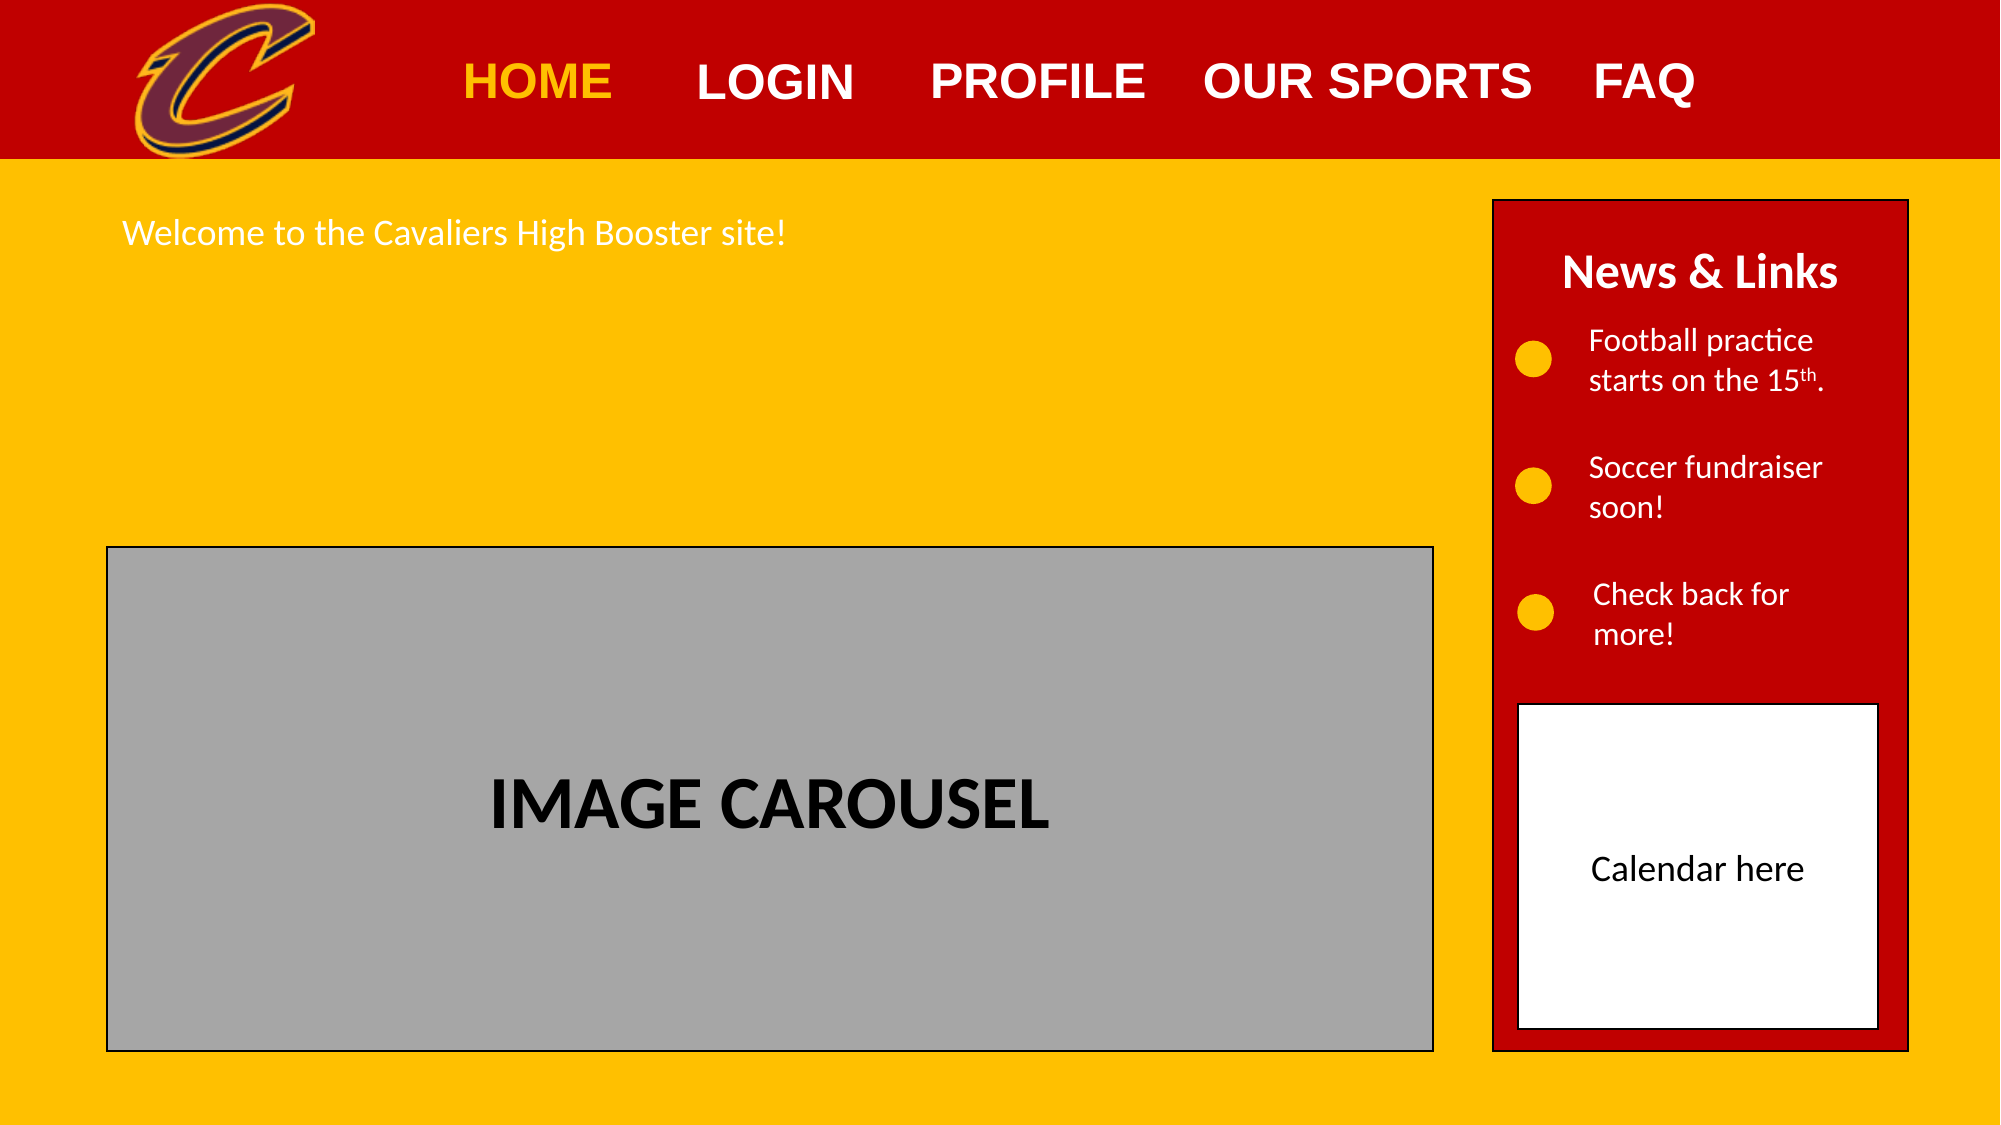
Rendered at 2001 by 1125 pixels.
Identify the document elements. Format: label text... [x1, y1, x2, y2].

text_box [1517, 594, 1554, 631]
text_box LOGIN [681, 42, 882, 118]
text_box IMAGE CAROUSEL [139, 746, 1401, 851]
text_box [0, 159, 2000, 1125]
text_box Calendar here [1537, 836, 1859, 896]
text_box [0, 0, 2000, 159]
text_box Welcome to the Cavaliers High Booster site! [107, 200, 1433, 261]
text_box [1492, 199, 1909, 1052]
text_box OUR SPORTS [1188, 41, 1553, 116]
text_box [1517, 703, 1879, 1030]
text_box PROFILE [915, 41, 1167, 116]
text_box [1492, 306, 1908, 324]
text_box [1515, 467, 1552, 505]
text_box HOME [448, 41, 649, 116]
text_box News & Links [1492, 230, 1908, 306]
text_box Soccer fundraiser soon! [1573, 437, 1851, 533]
text_box [1515, 340, 1552, 378]
text_box Football practice starts on the 15th. [1573, 310, 1851, 406]
text_box Check back for more! [1578, 564, 1855, 659]
picture [133, 2, 315, 159]
text_box [106, 546, 1434, 1052]
text_box FAQ [1578, 41, 1722, 116]
